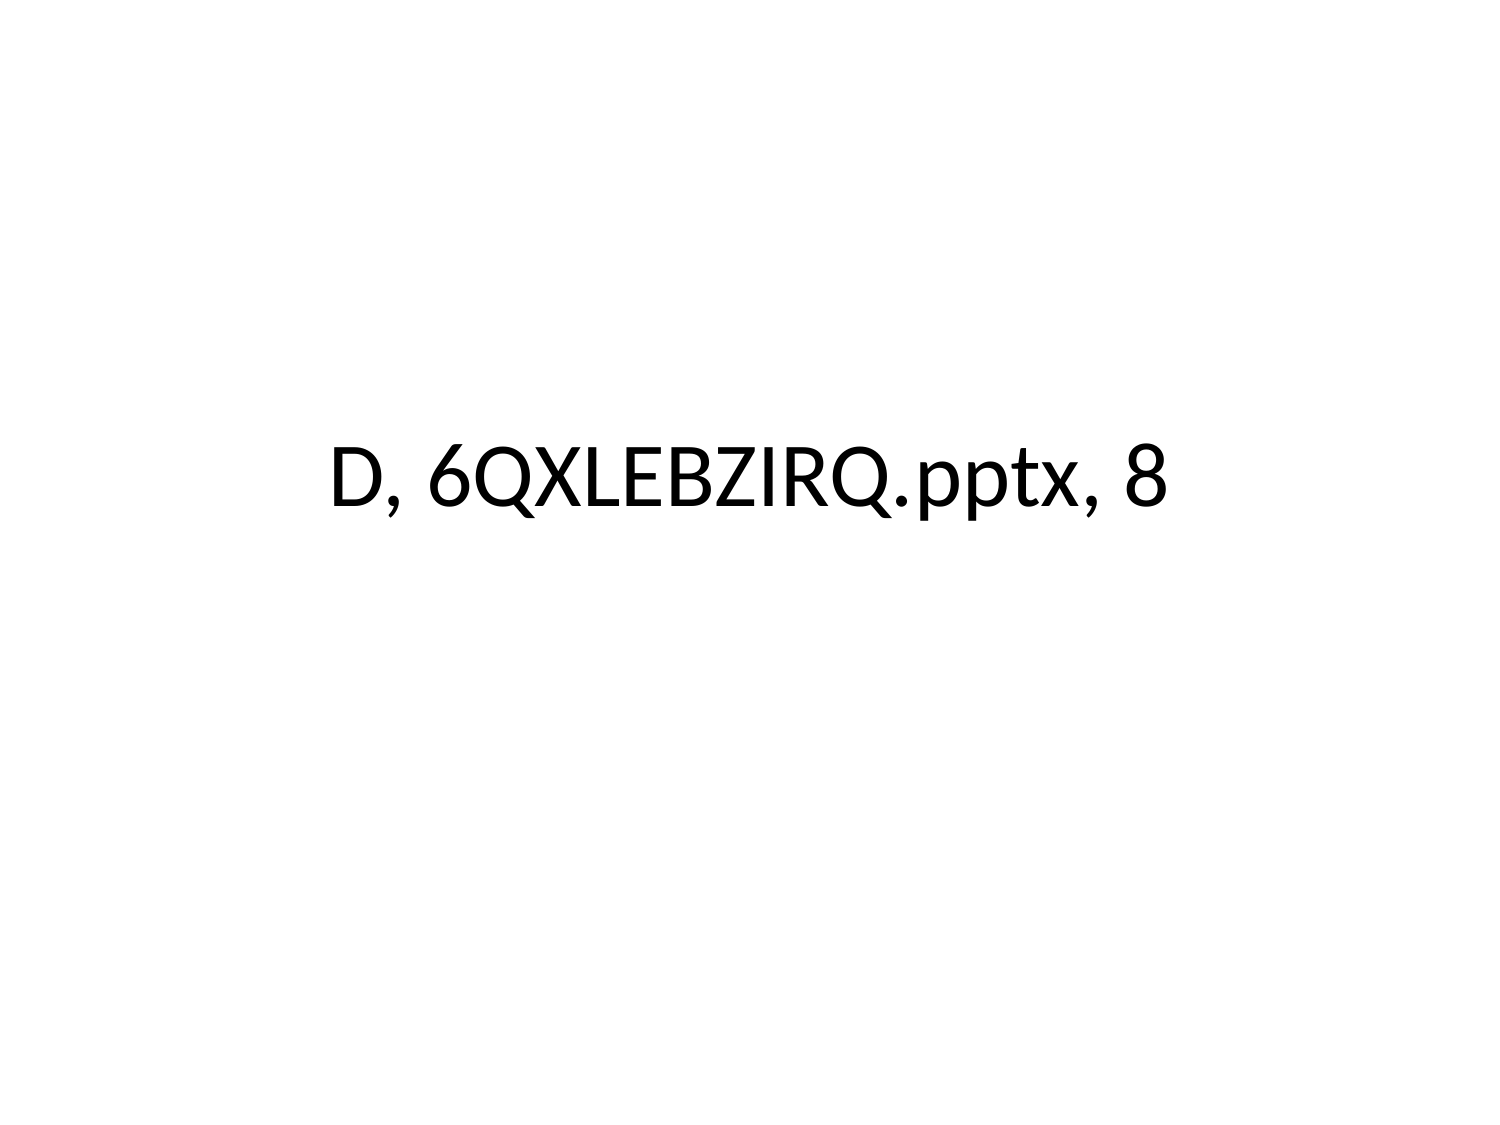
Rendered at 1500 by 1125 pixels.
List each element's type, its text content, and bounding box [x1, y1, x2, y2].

title D, 6QXLEBZIRQ.pptx, 8 [112, 349, 1388, 591]
